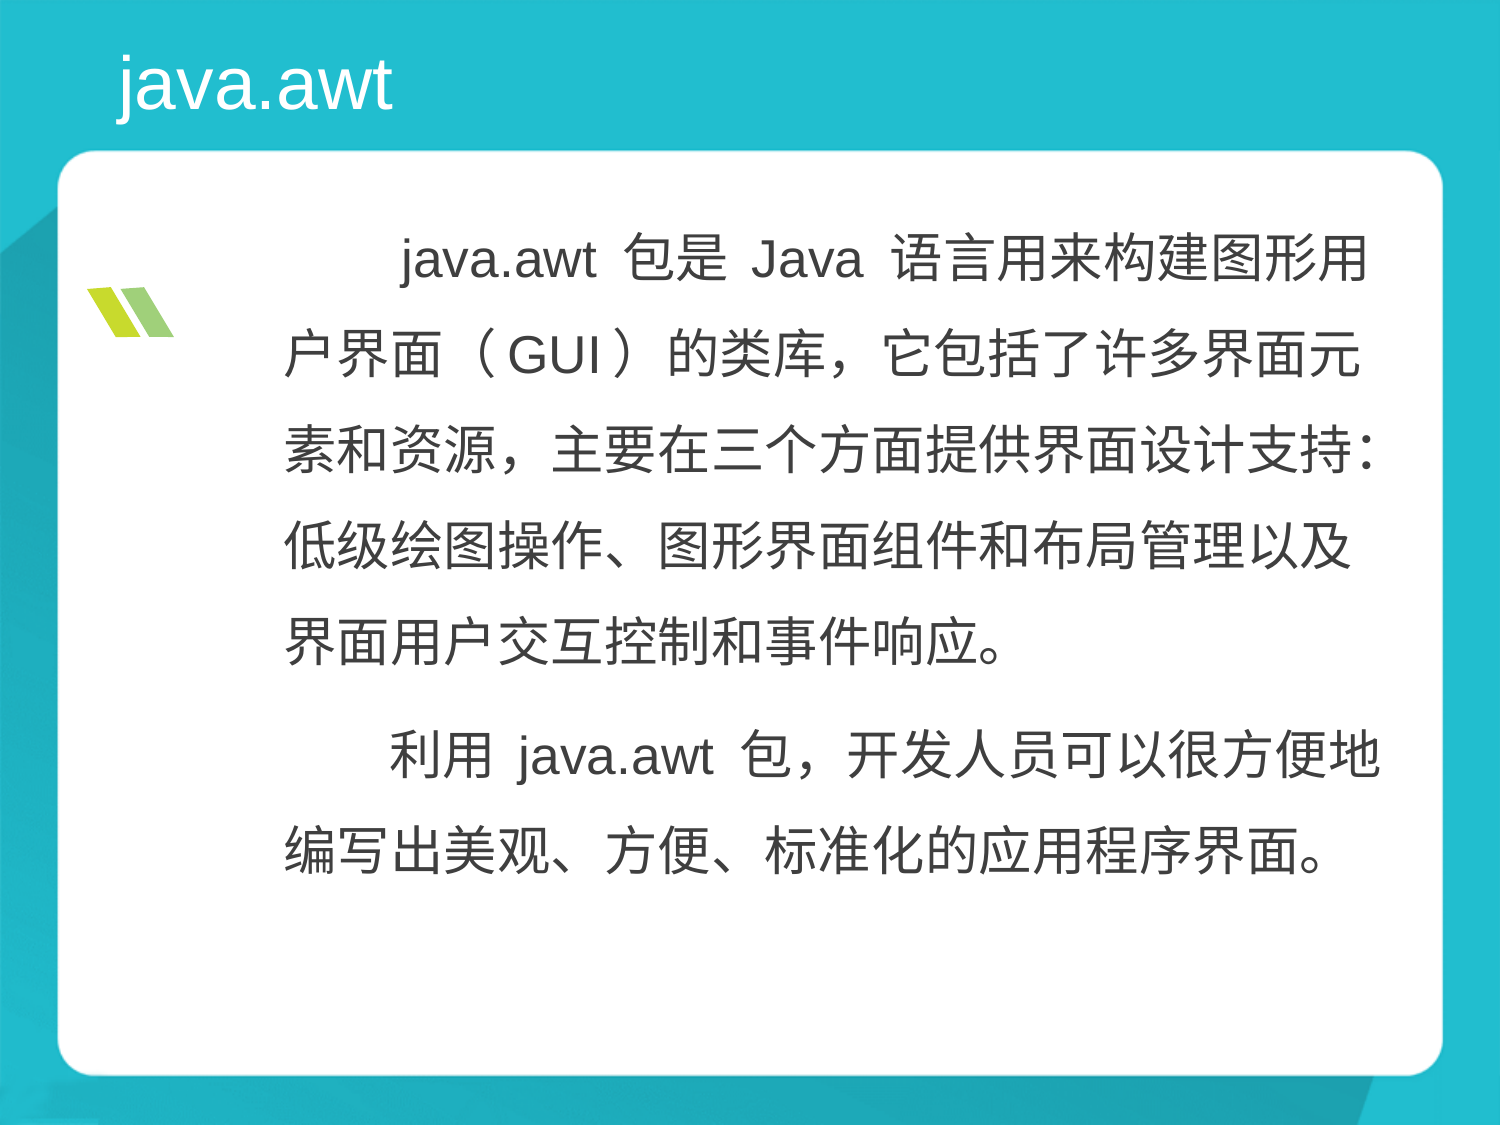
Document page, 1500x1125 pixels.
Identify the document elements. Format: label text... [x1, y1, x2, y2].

list java.awt 包是 Java 语言用来构建图形用户界面（GUI）的类库，它包括了许多界面元素和资源，主要在三个方面提供界面设计支持：低级绘图操作、图形界面组件和布局管理以及界面用户交互控制和事件响应。 利用 java.awt 包，开发人员可以很方便地编写出美观、方便、标准化的应用程序界面。 [233, 184, 1397, 1024]
text_box [118, 286, 176, 339]
picture [0, 0, 1500, 1125]
text_box [85, 286, 143, 339]
title java.awt [103, 0, 1397, 150]
